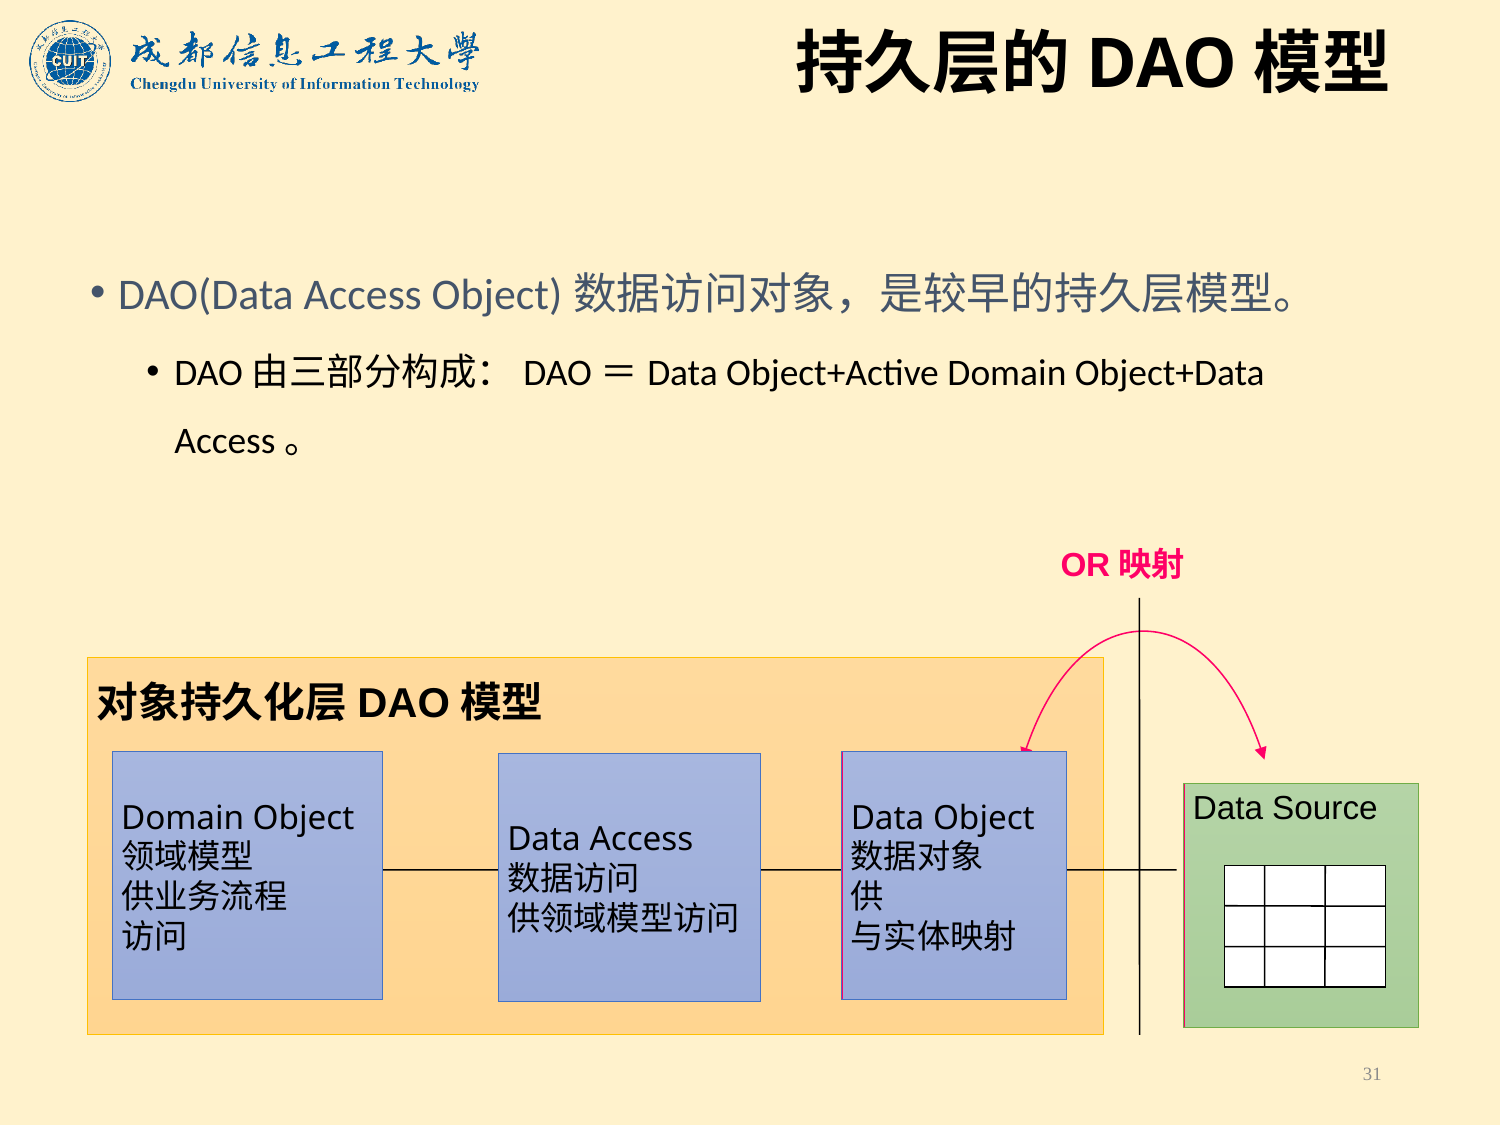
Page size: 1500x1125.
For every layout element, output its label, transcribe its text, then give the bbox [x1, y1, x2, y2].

list DAO(Data Access Object)数据访问对象，是较早的持久层模型。 DAO由三部分构成：DAO＝Data Object+Active Domain Object+Data Access。 [75, 231, 1425, 538]
slide_number 31 [1059, 1042, 1397, 1103]
title 持久层的DAO模型 [112, 20, 1406, 110]
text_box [74, 538, 1436, 1035]
picture [29, 20, 112, 102]
